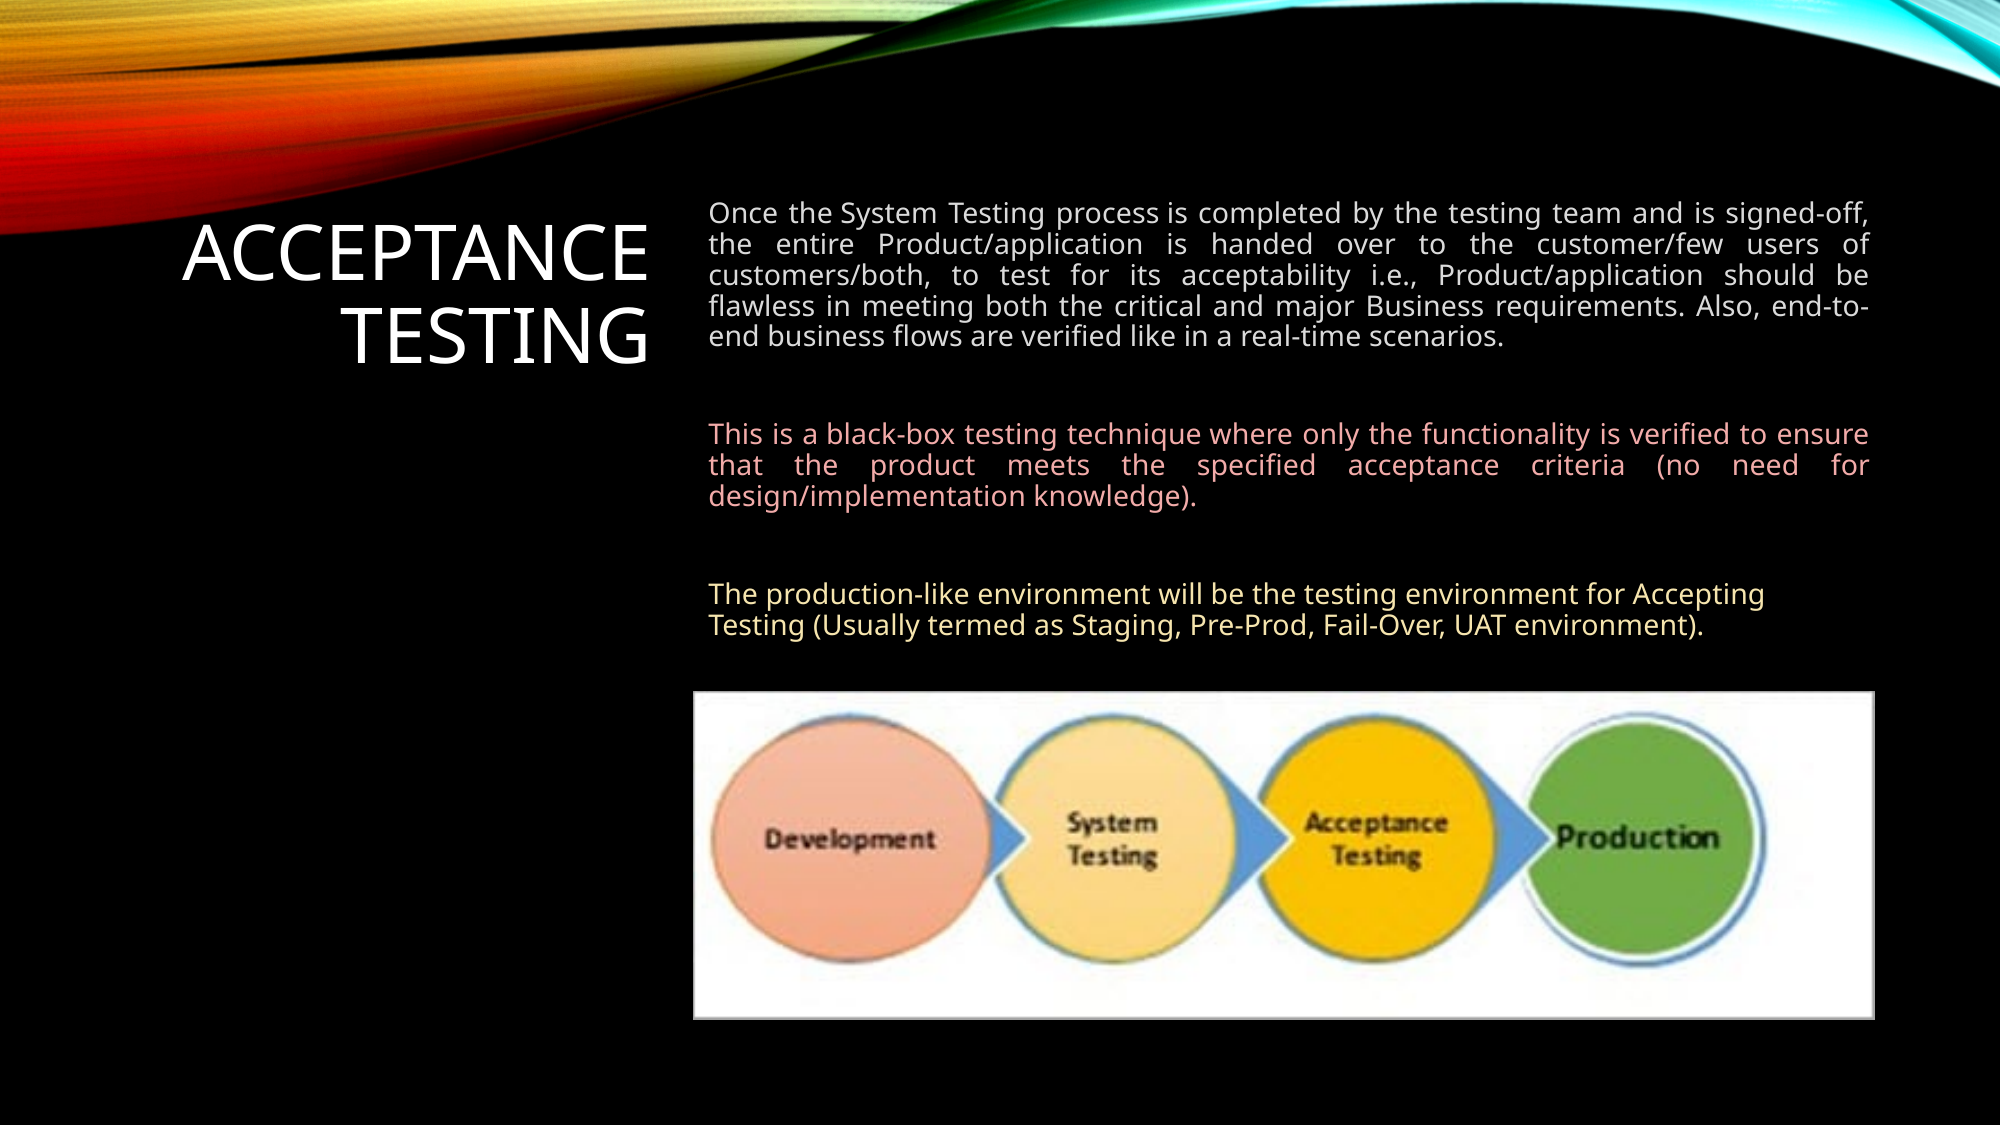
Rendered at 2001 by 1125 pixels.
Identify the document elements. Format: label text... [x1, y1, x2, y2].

list Once the System Testing process is completed by the testing team and is signed-off, the entire Product/application is handed over to the customer/few users of customers/both, to test for its acceptability i.e., Product/application should be flawless in meeting both the critical and major Business requirements. Also, end-to-end business flows are verified like in a real-time scenarios. This is a black-box testing technique where only the functionality is verified to ensure that the product meets the specified acceptance criteria (no need for design/implementation knowledge). The production-like environment will be the testing environment for Accepting Testing (Usually termed as Staging, Pre-Prod, Fail-Over, UAT environment). [693, 191, 1888, 681]
title Acceptance Testing [88, 206, 667, 1020]
picture [693, 691, 1875, 1020]
picture [0, 0, 2000, 237]
